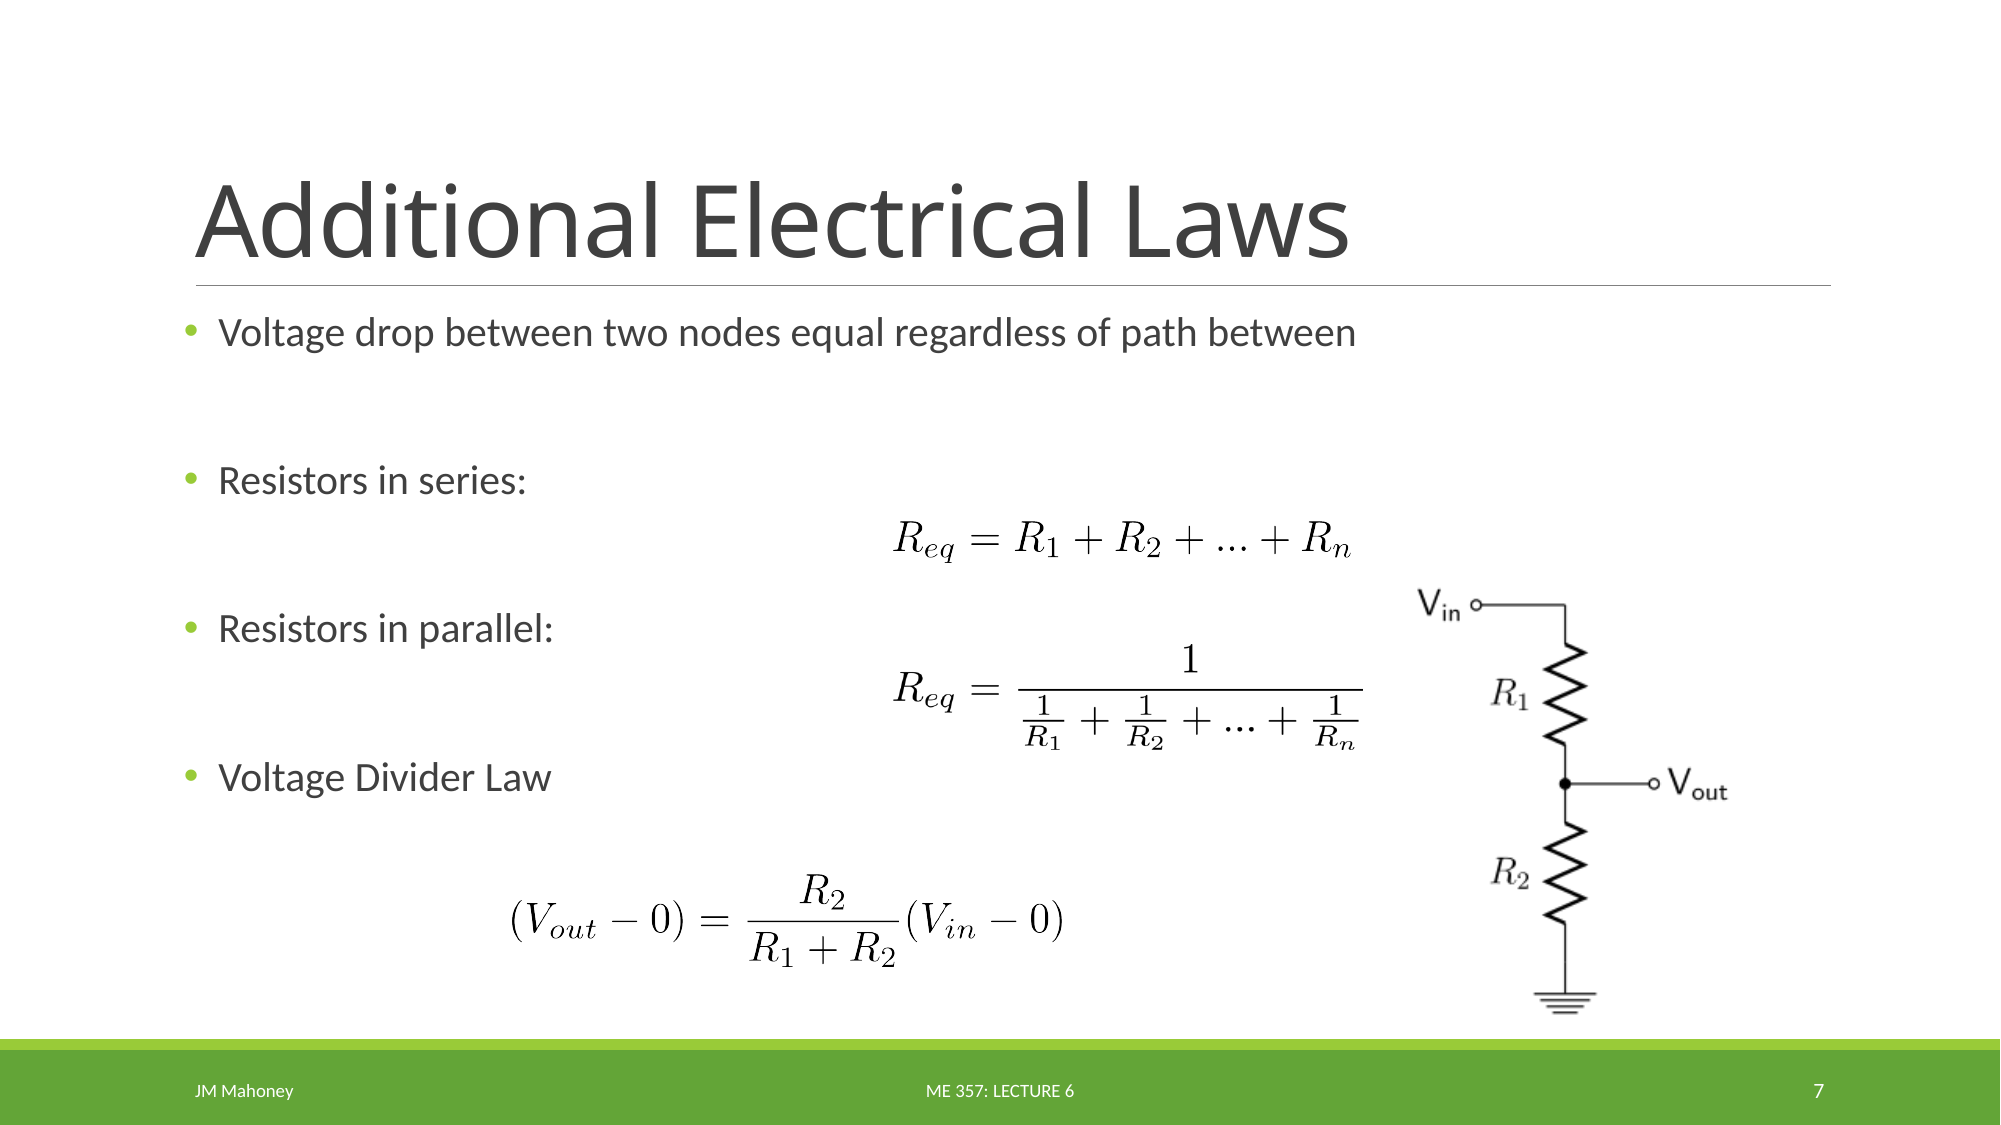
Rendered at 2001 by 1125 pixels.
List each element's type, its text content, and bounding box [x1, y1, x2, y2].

slide_number JM Mahoney [180, 1059, 586, 1120]
footer ME 357: Lecture 6 [604, 1059, 1396, 1120]
list Voltage drop between two nodes equal regardless of path between Resistors in series: Resistors in parallel: Voltage Divider Law [180, 302, 1830, 963]
slide_number 7 [1624, 1059, 1840, 1120]
picture [892, 644, 1363, 751]
picture [511, 874, 1063, 967]
picture [1401, 574, 1747, 1018]
title Additional Electrical Laws [180, 47, 1830, 285]
picture [892, 521, 1352, 563]
